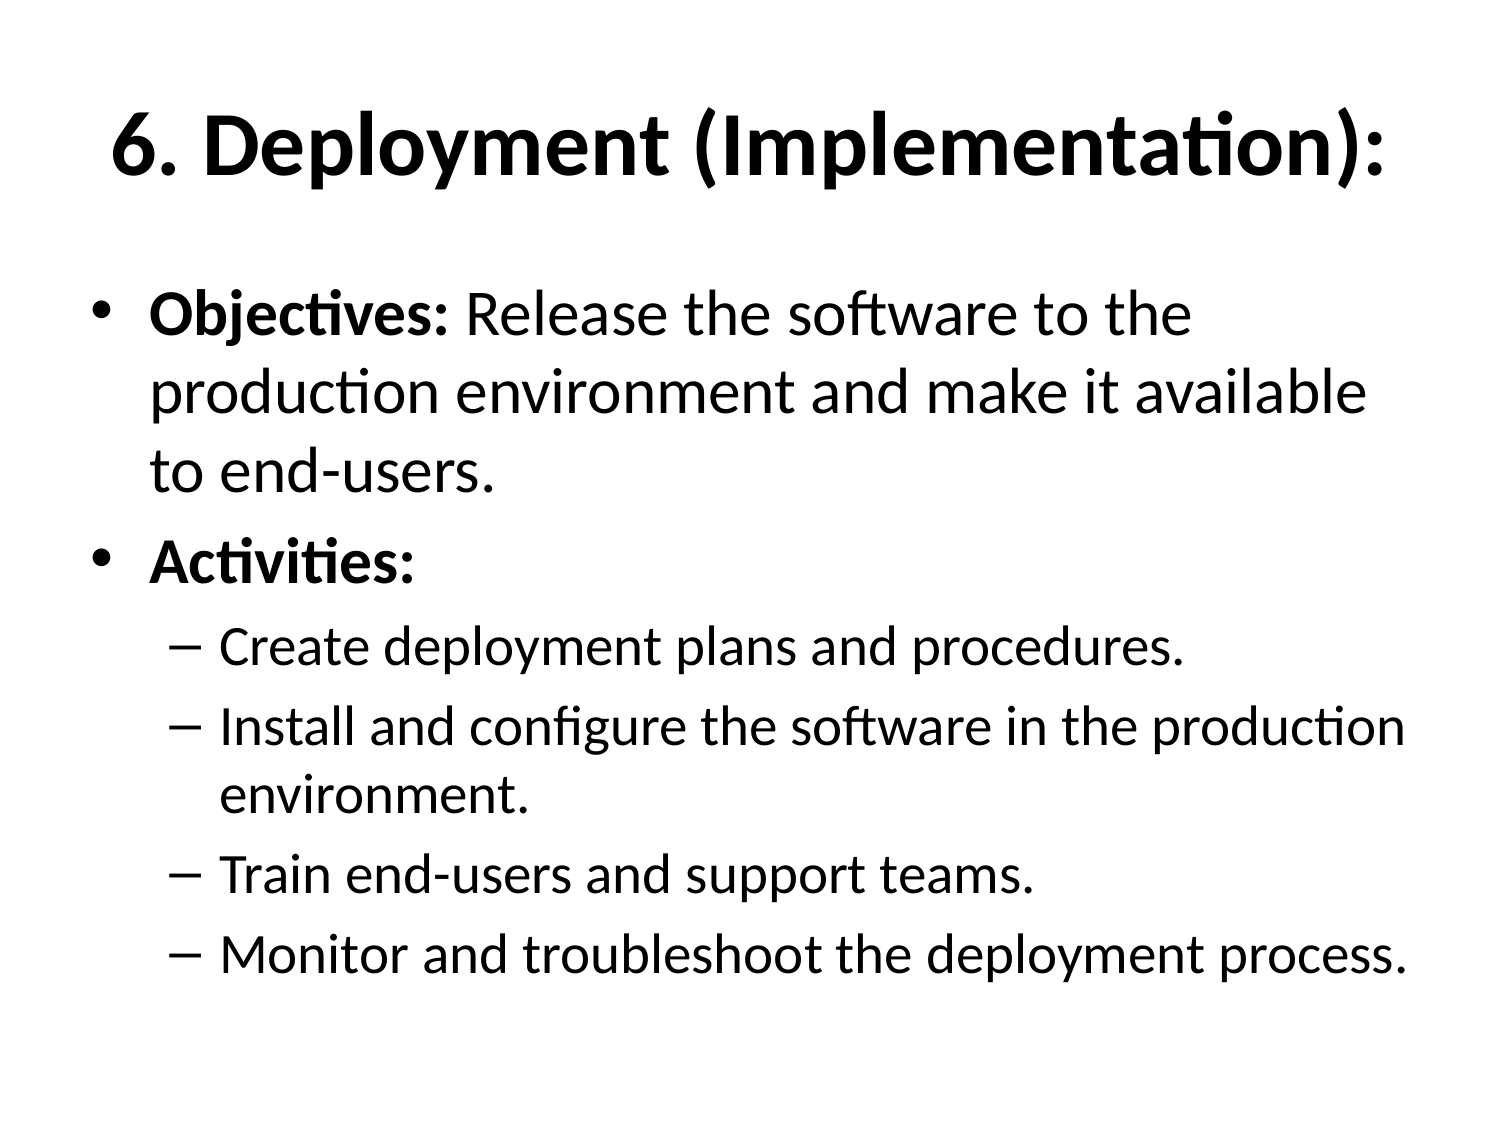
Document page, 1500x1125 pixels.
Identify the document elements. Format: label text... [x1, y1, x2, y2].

list Objectives: Release the software to the production environment and make it available to end-users. Activities: Create deployment plans and procedures. Install and configure the software in the production environment. Train end-users and support teams. Monitor and troubleshoot the deployment process. [75, 262, 1425, 1005]
title 6. Deployment (Implementation): [75, 45, 1425, 233]
